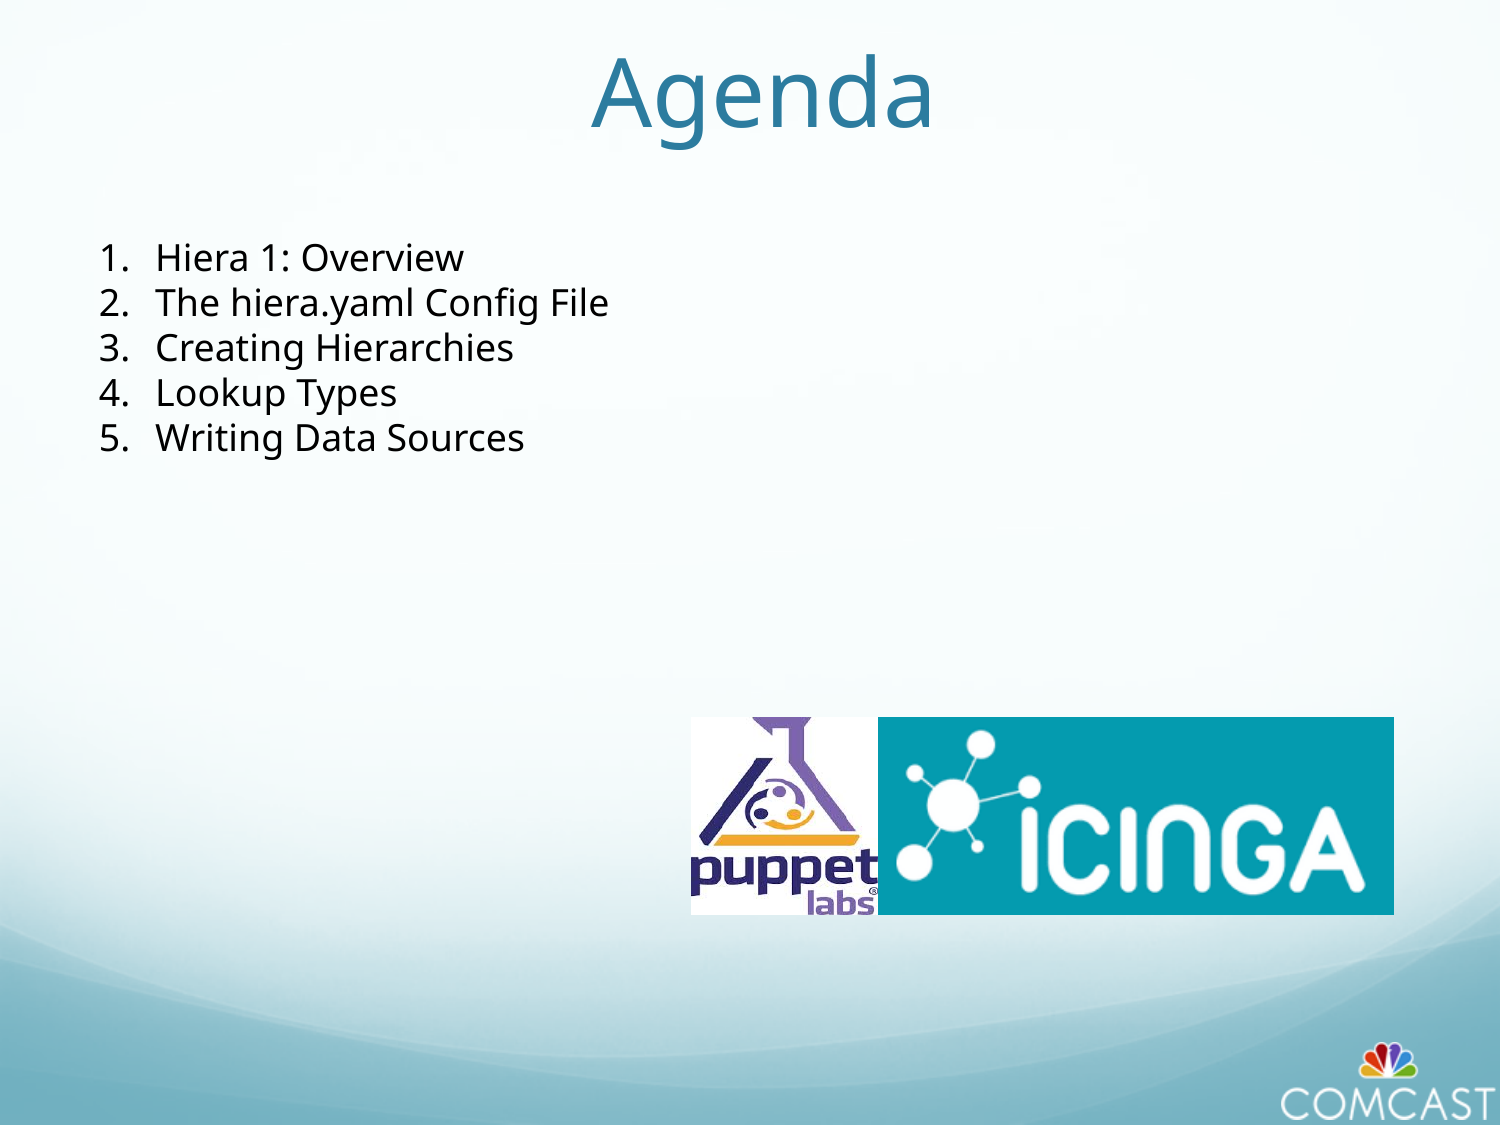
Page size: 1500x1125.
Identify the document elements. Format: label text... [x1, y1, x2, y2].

picture [1281, 1042, 1500, 1120]
picture [691, 717, 1395, 916]
text_box Agenda [69, 54, 1459, 154]
text_box Hiera 1: Overview The hiera.yaml Config File Creating Hierarchies Lookup Types Writing Data Sources [84, 181, 1445, 467]
